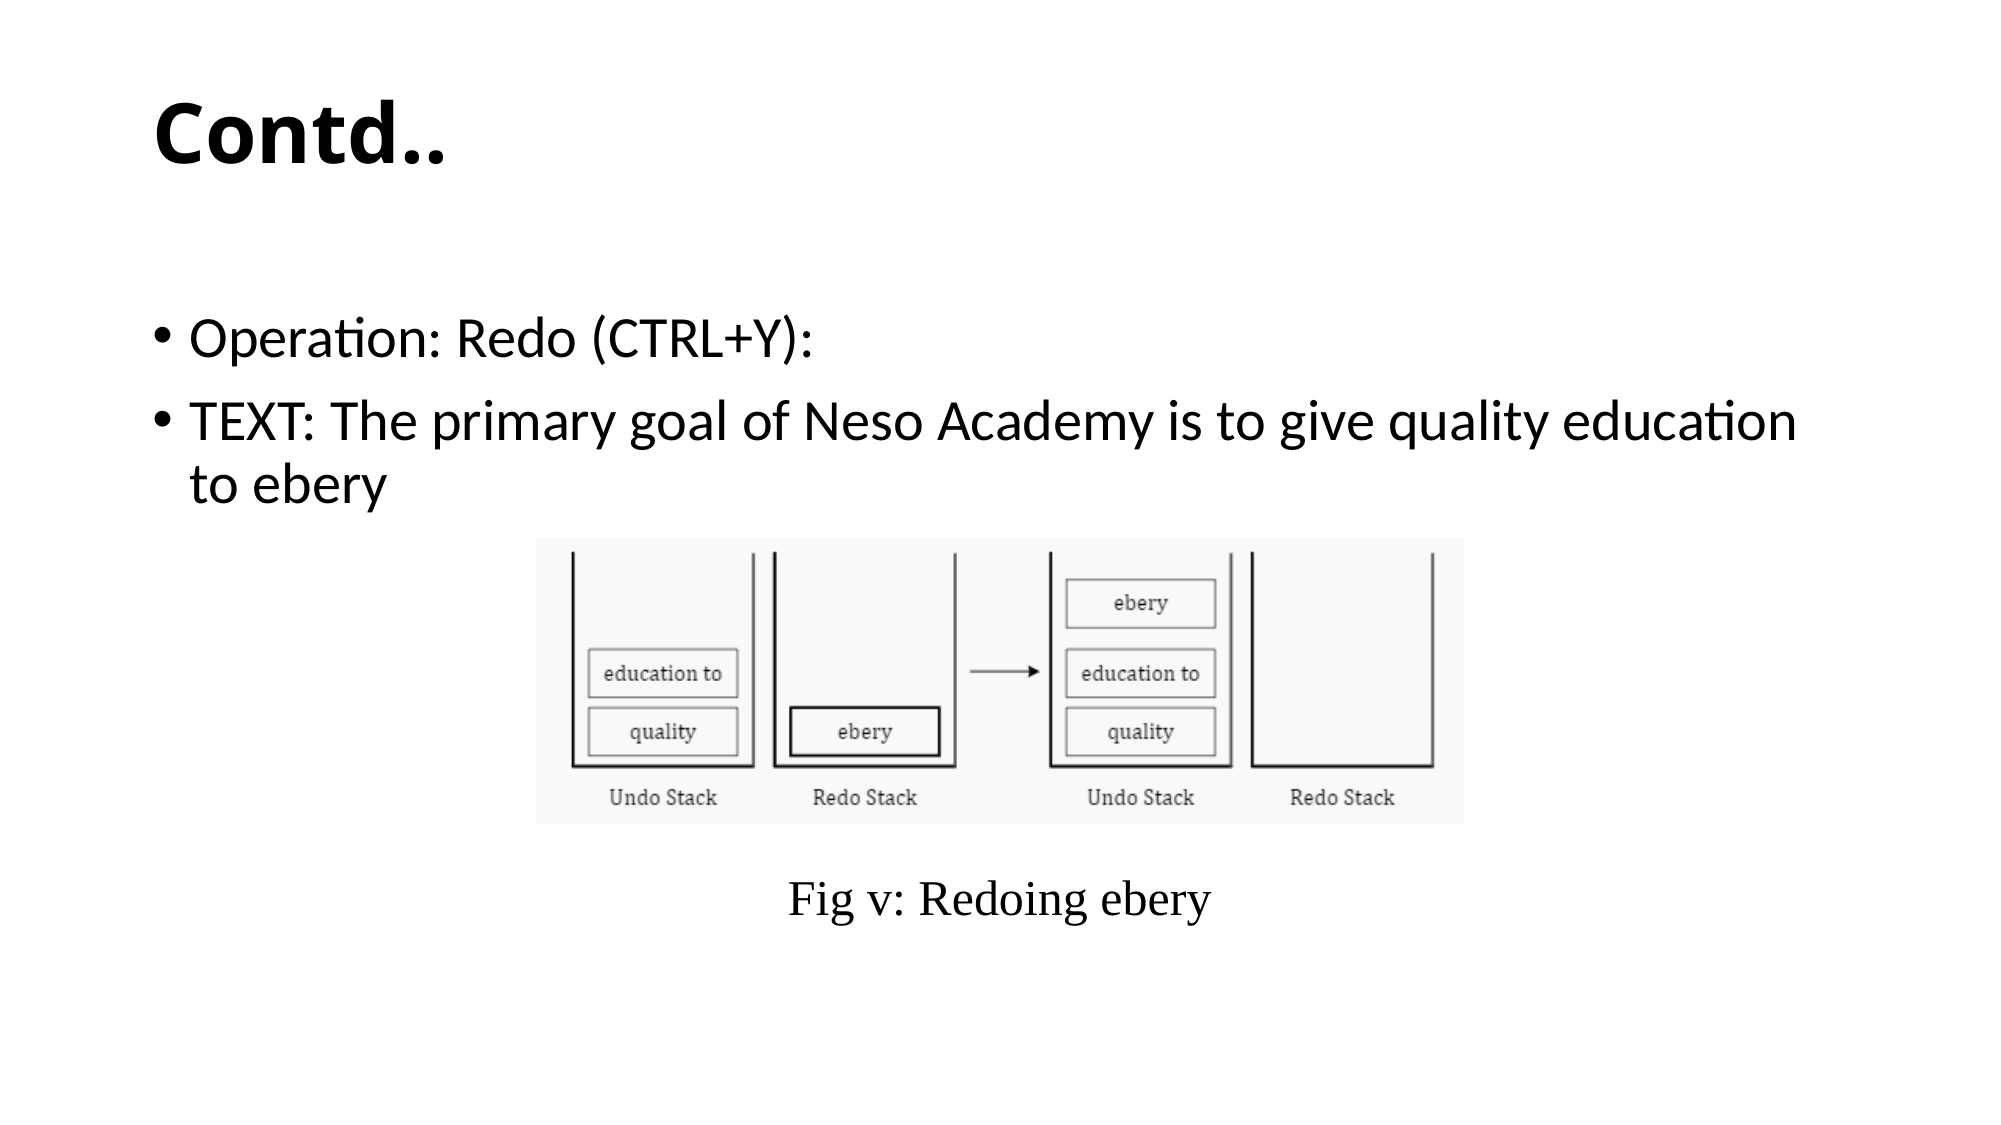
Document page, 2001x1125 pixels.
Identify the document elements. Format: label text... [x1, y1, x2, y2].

list Operation: Redo (CTRL+Y): TEXT: The primary goal of Neso Academy is to give quality education to ebery Fig v: Redoing ebery [137, 299, 1863, 1014]
picture [536, 538, 1464, 824]
title Contd.. [137, 59, 1863, 213]
